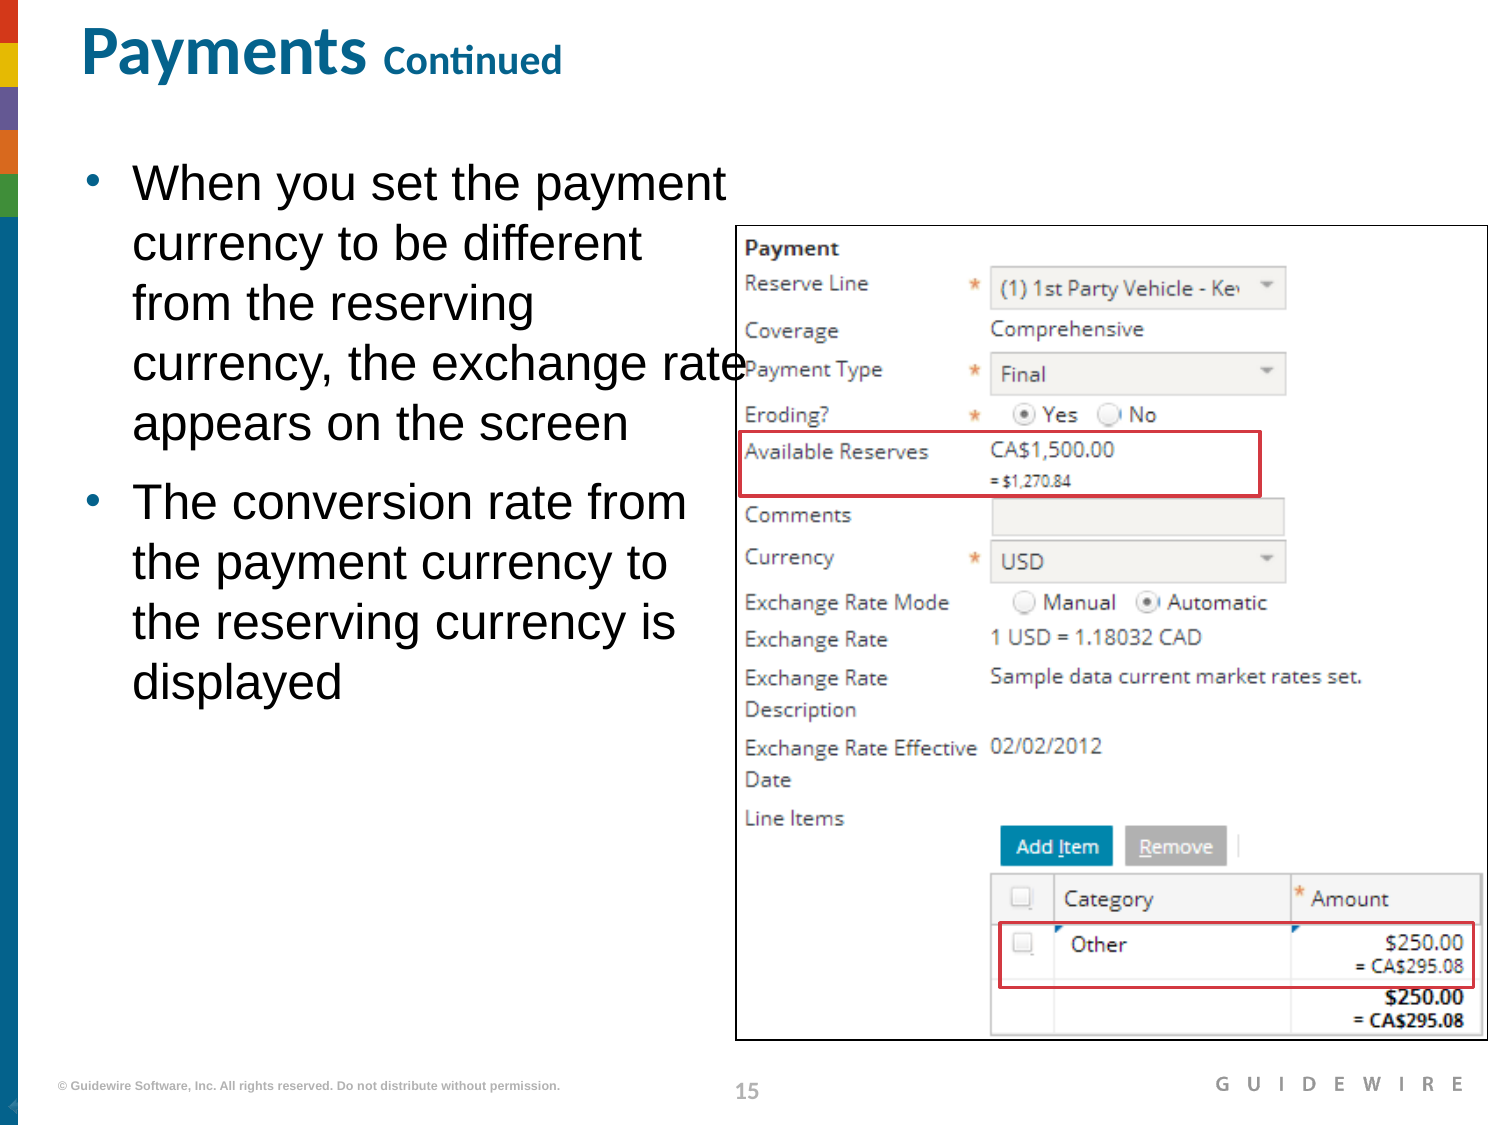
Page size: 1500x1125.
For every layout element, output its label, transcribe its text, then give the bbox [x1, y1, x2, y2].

title Payments Continued [81, 19, 1446, 142]
list When you set the payment currency to be different from the reserving currency, the exchange rate appears on the screen The conversion rate from the payment currency to the reserving currency is displayed [85, 149, 750, 1050]
picture [10, 1101, 18, 1111]
picture [1215, 1073, 1480, 1096]
picture [0, 0, 18, 216]
picture [736, 225, 1487, 1040]
